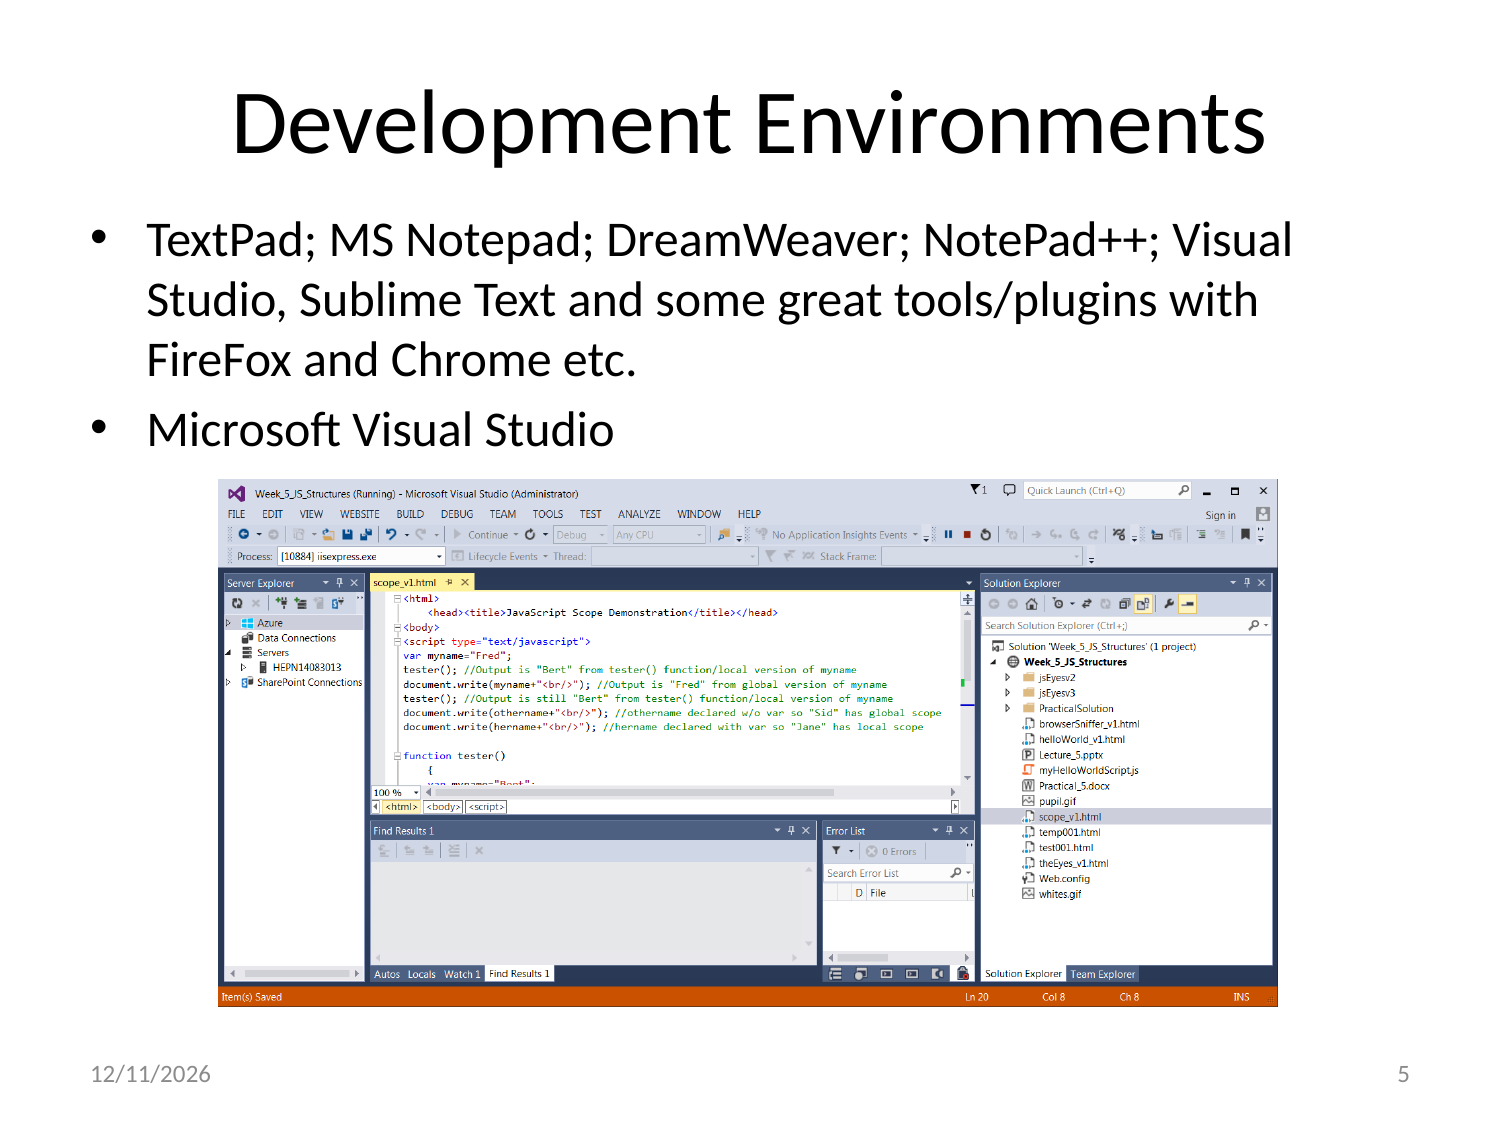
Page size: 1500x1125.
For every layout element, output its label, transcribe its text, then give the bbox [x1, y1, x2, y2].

picture [218, 479, 1278, 1007]
list TextPad; MS Notepad; DreamWeaver; NotePad++; Visual Studio, Sublime Text and some great tools/plugins with FireFox and Chrome etc. Microsoft Visual Studio [74, 198, 1419, 942]
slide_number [75, 1042, 425, 1103]
slide_number 5 [1074, 1042, 1425, 1103]
title Development Environments [74, 23, 1426, 212]
